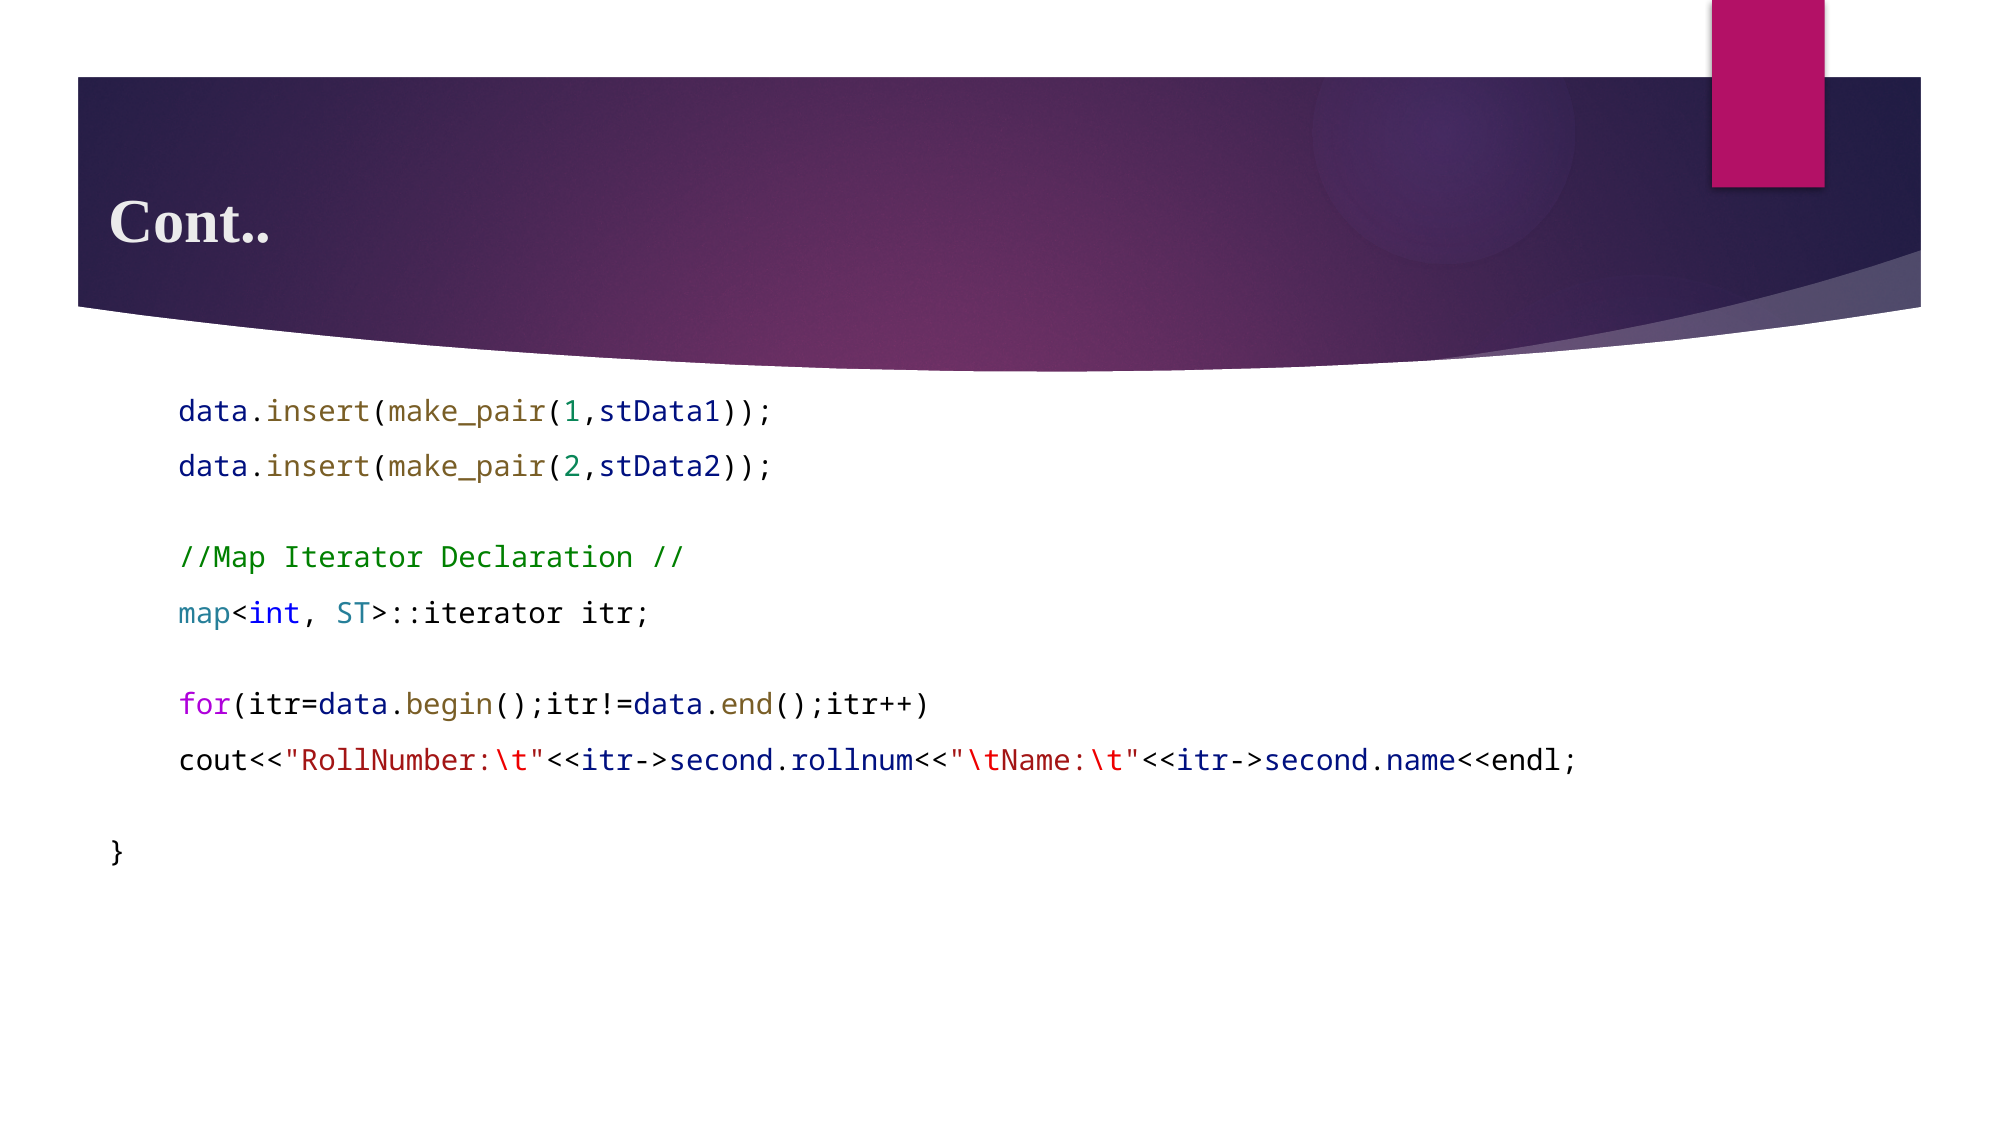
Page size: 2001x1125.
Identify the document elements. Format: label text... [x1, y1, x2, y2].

list data.insert(make_pair(1,stData1)); data.insert(make_pair(2,stData2)); //Map Iterator Declaration // map<int, ST>::iterator itr; for(itr=data.begin();itr!=data.end();itr++) cout<<"RollNumber:\t"<<itr->second.rollnum<<"\tName:\t"<<itr->second.name<<endl; } [93, 384, 1906, 1083]
title Cont.. [93, 159, 1627, 276]
